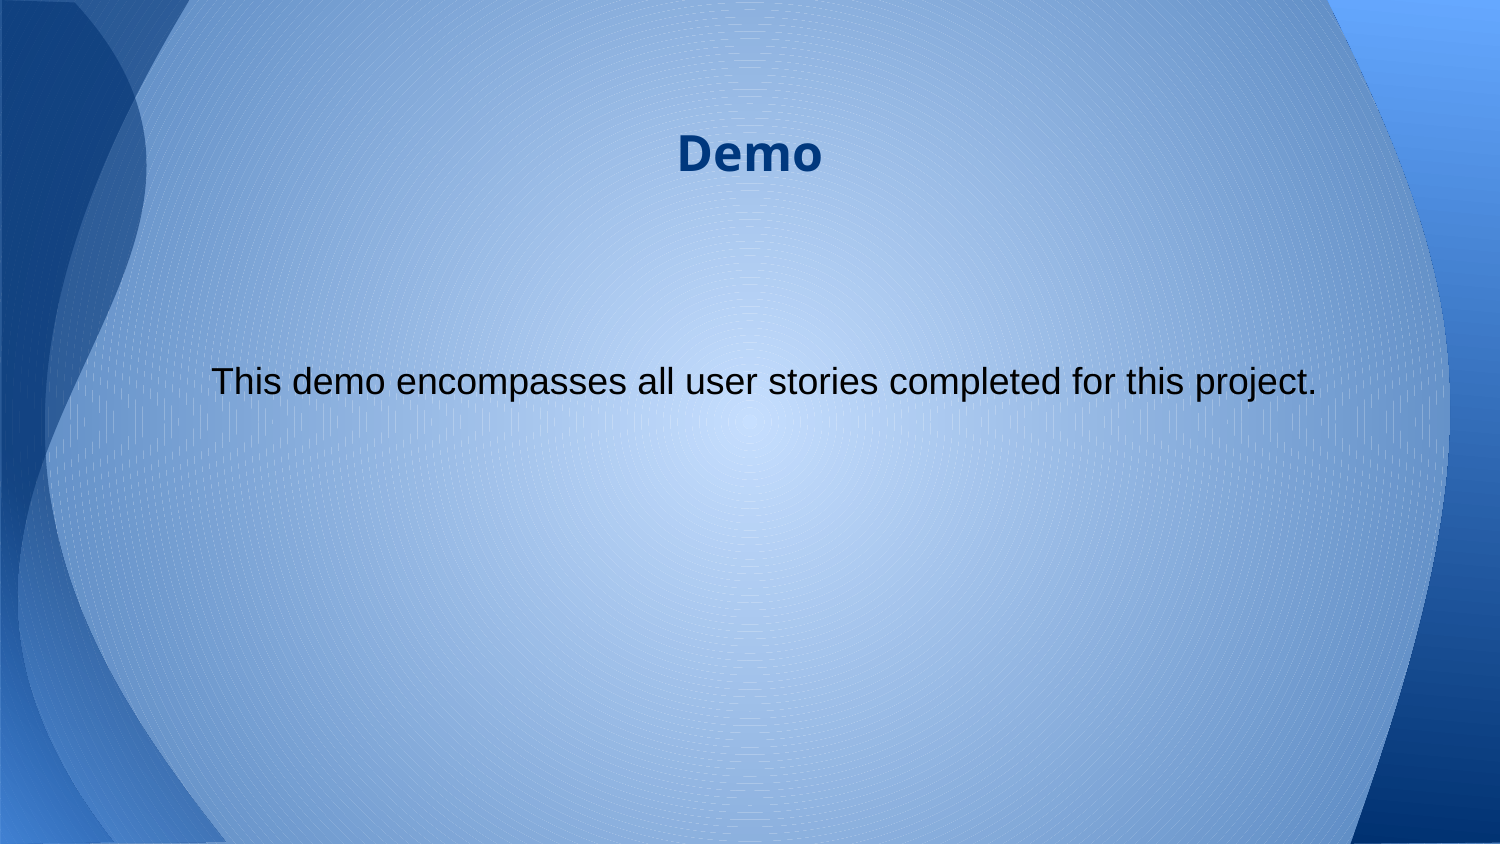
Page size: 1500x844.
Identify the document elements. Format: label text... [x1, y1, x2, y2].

title Demo [75, 33, 1425, 197]
list This demo encompasses all user stories completed for this project. [196, 341, 1413, 420]
